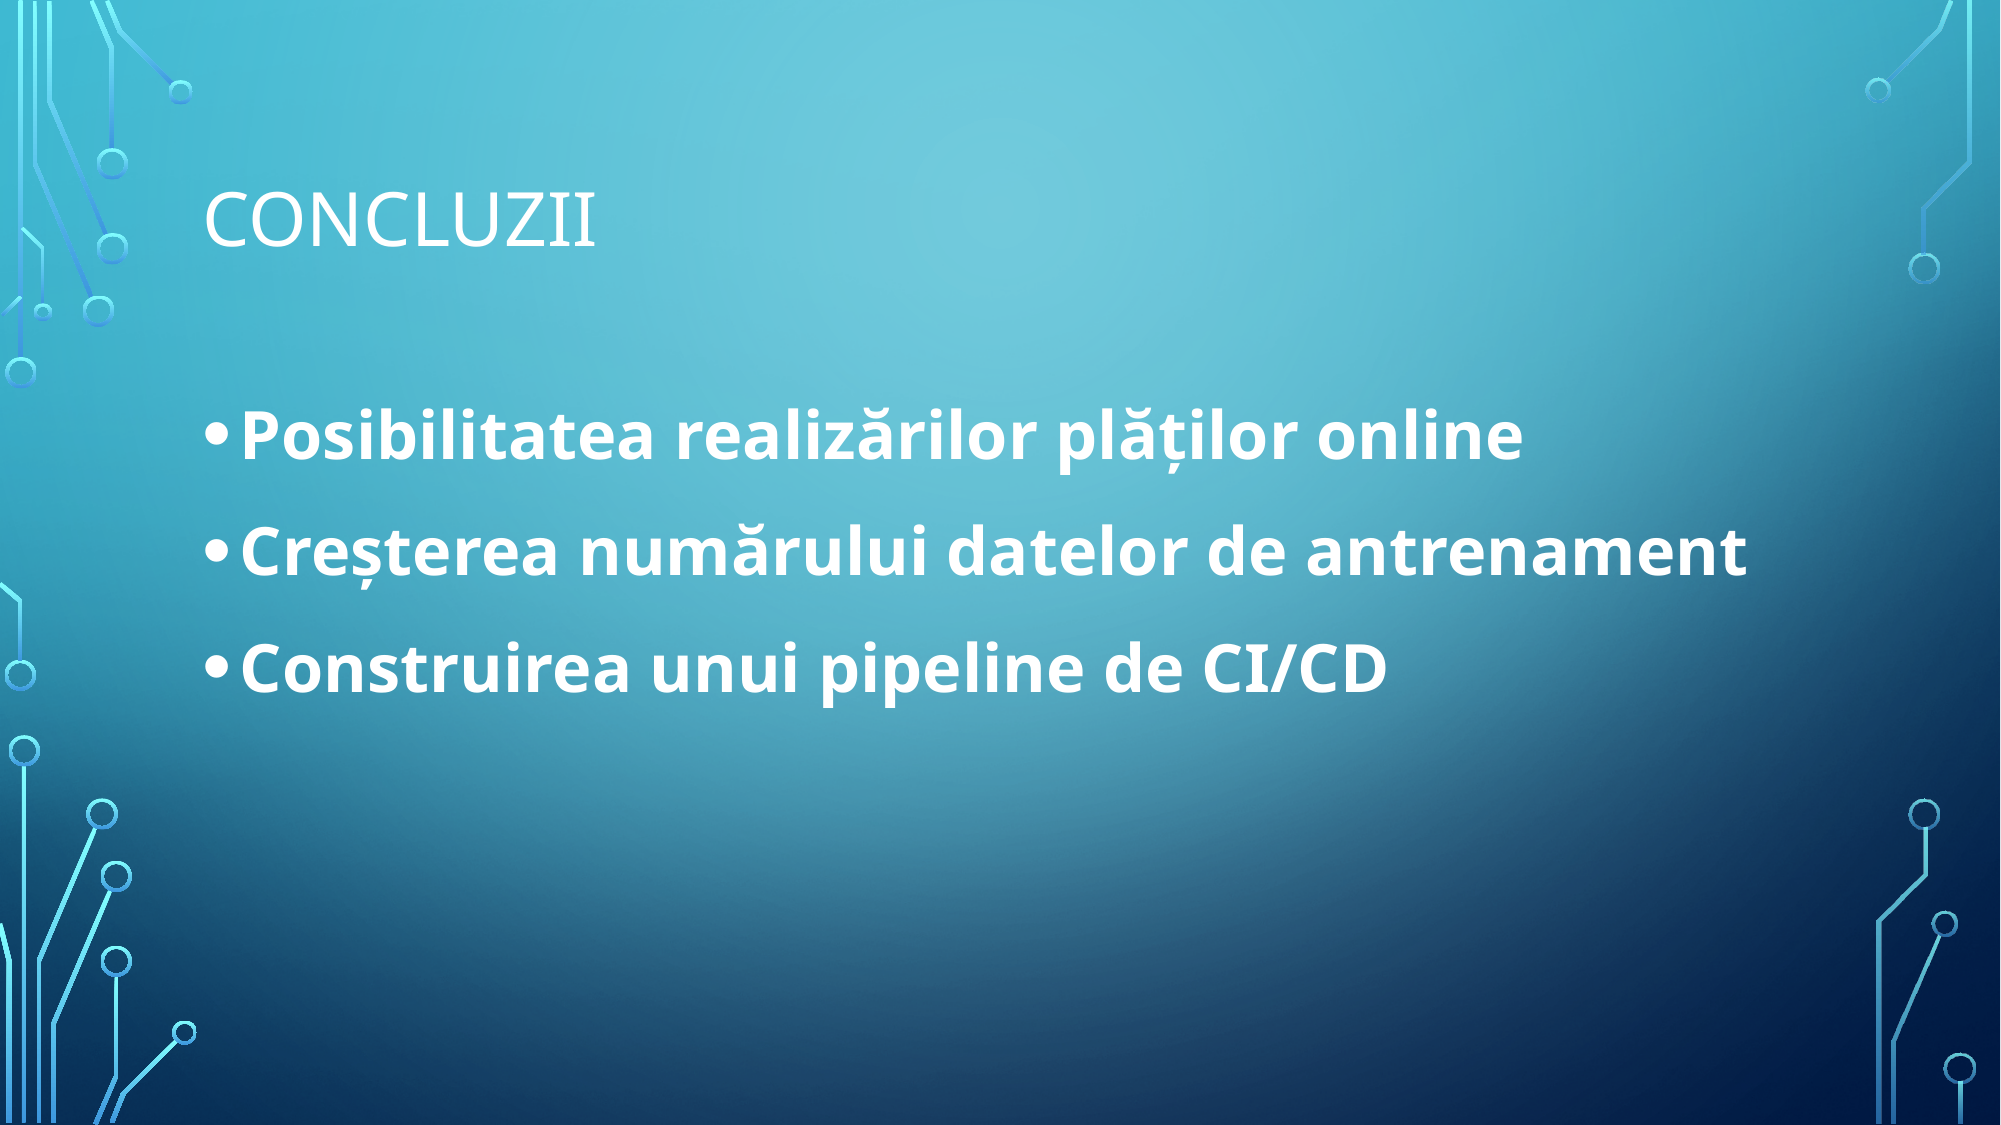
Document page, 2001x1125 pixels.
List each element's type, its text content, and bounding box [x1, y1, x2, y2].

list Posibilitatea realizărilor plăților online Creșterea numărului datelor de antrenament Construirea unui pipeline de CI/CD [187, 369, 1813, 950]
title CONCLUZII [187, 101, 1813, 344]
